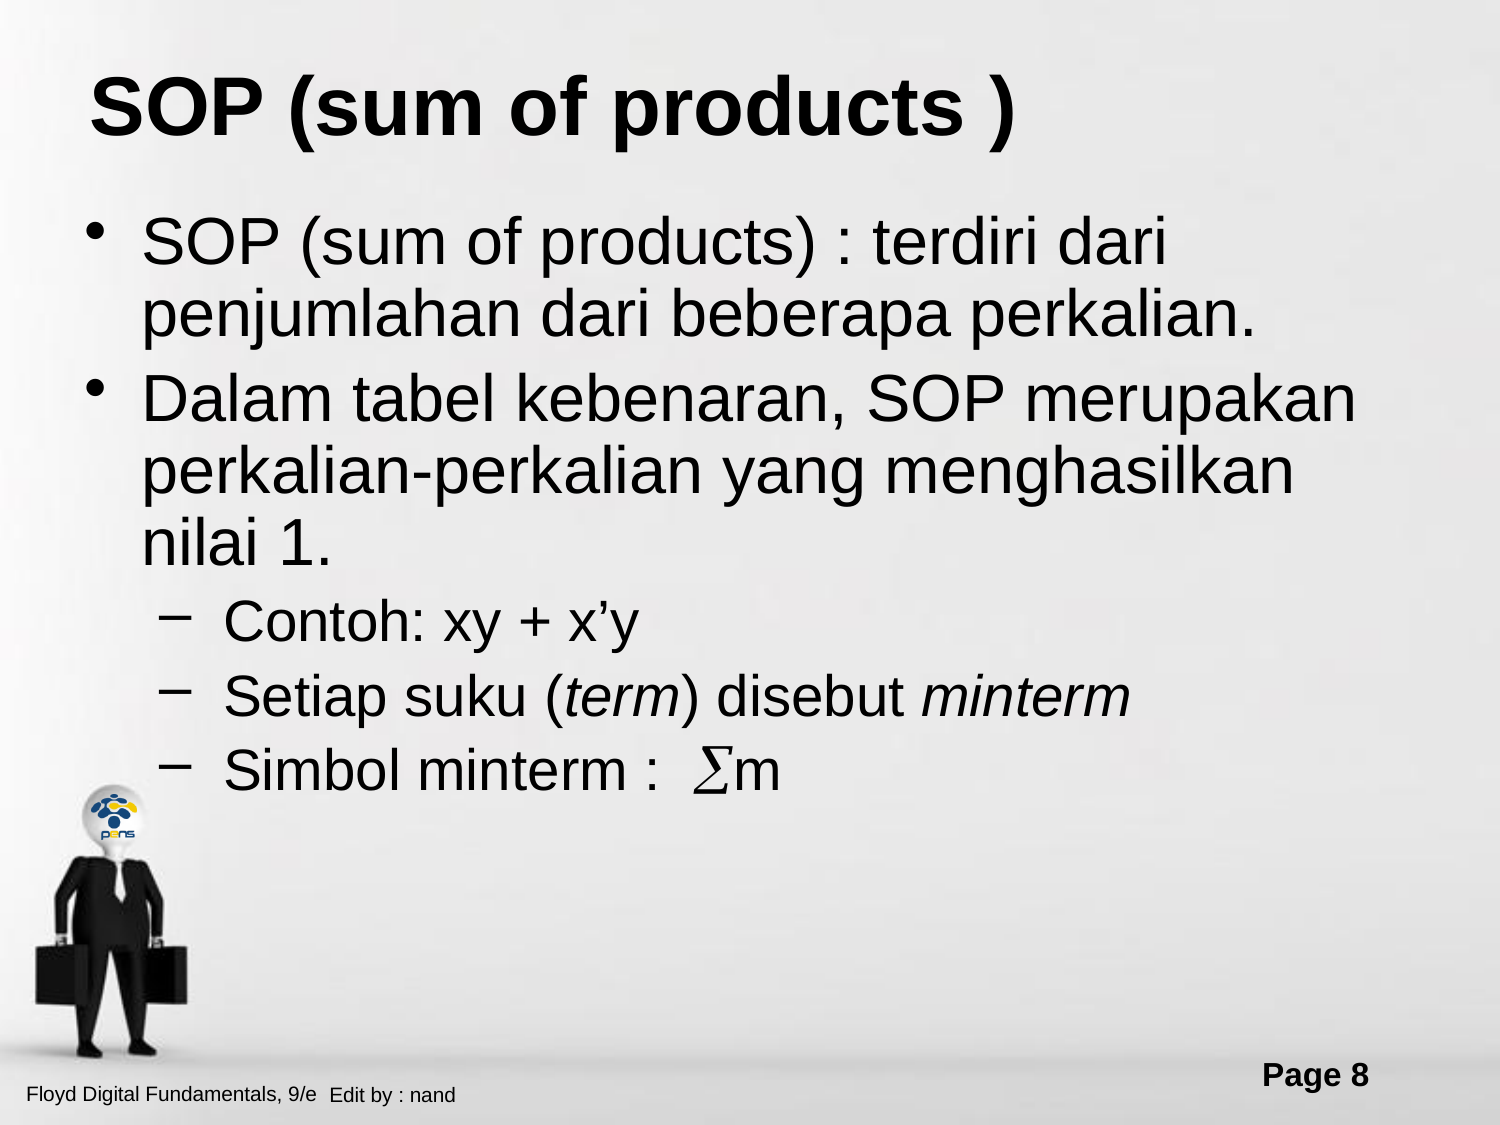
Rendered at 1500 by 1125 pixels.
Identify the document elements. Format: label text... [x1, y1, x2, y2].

picture [0, 0, 1500, 1125]
title SOP (sum of products ) [75, 45, 1425, 188]
list SOP (sum of products) : terdiri dari penjumlahan dari beberapa perkalian. Dalam tabel kebenaran, SOP merupakan perkalian-perkalian yang menghasilkan nilai 1. Contoh: xy + x’y Setiap suku (term) disebut minterm Simbol minterm : m [70, 199, 1421, 942]
